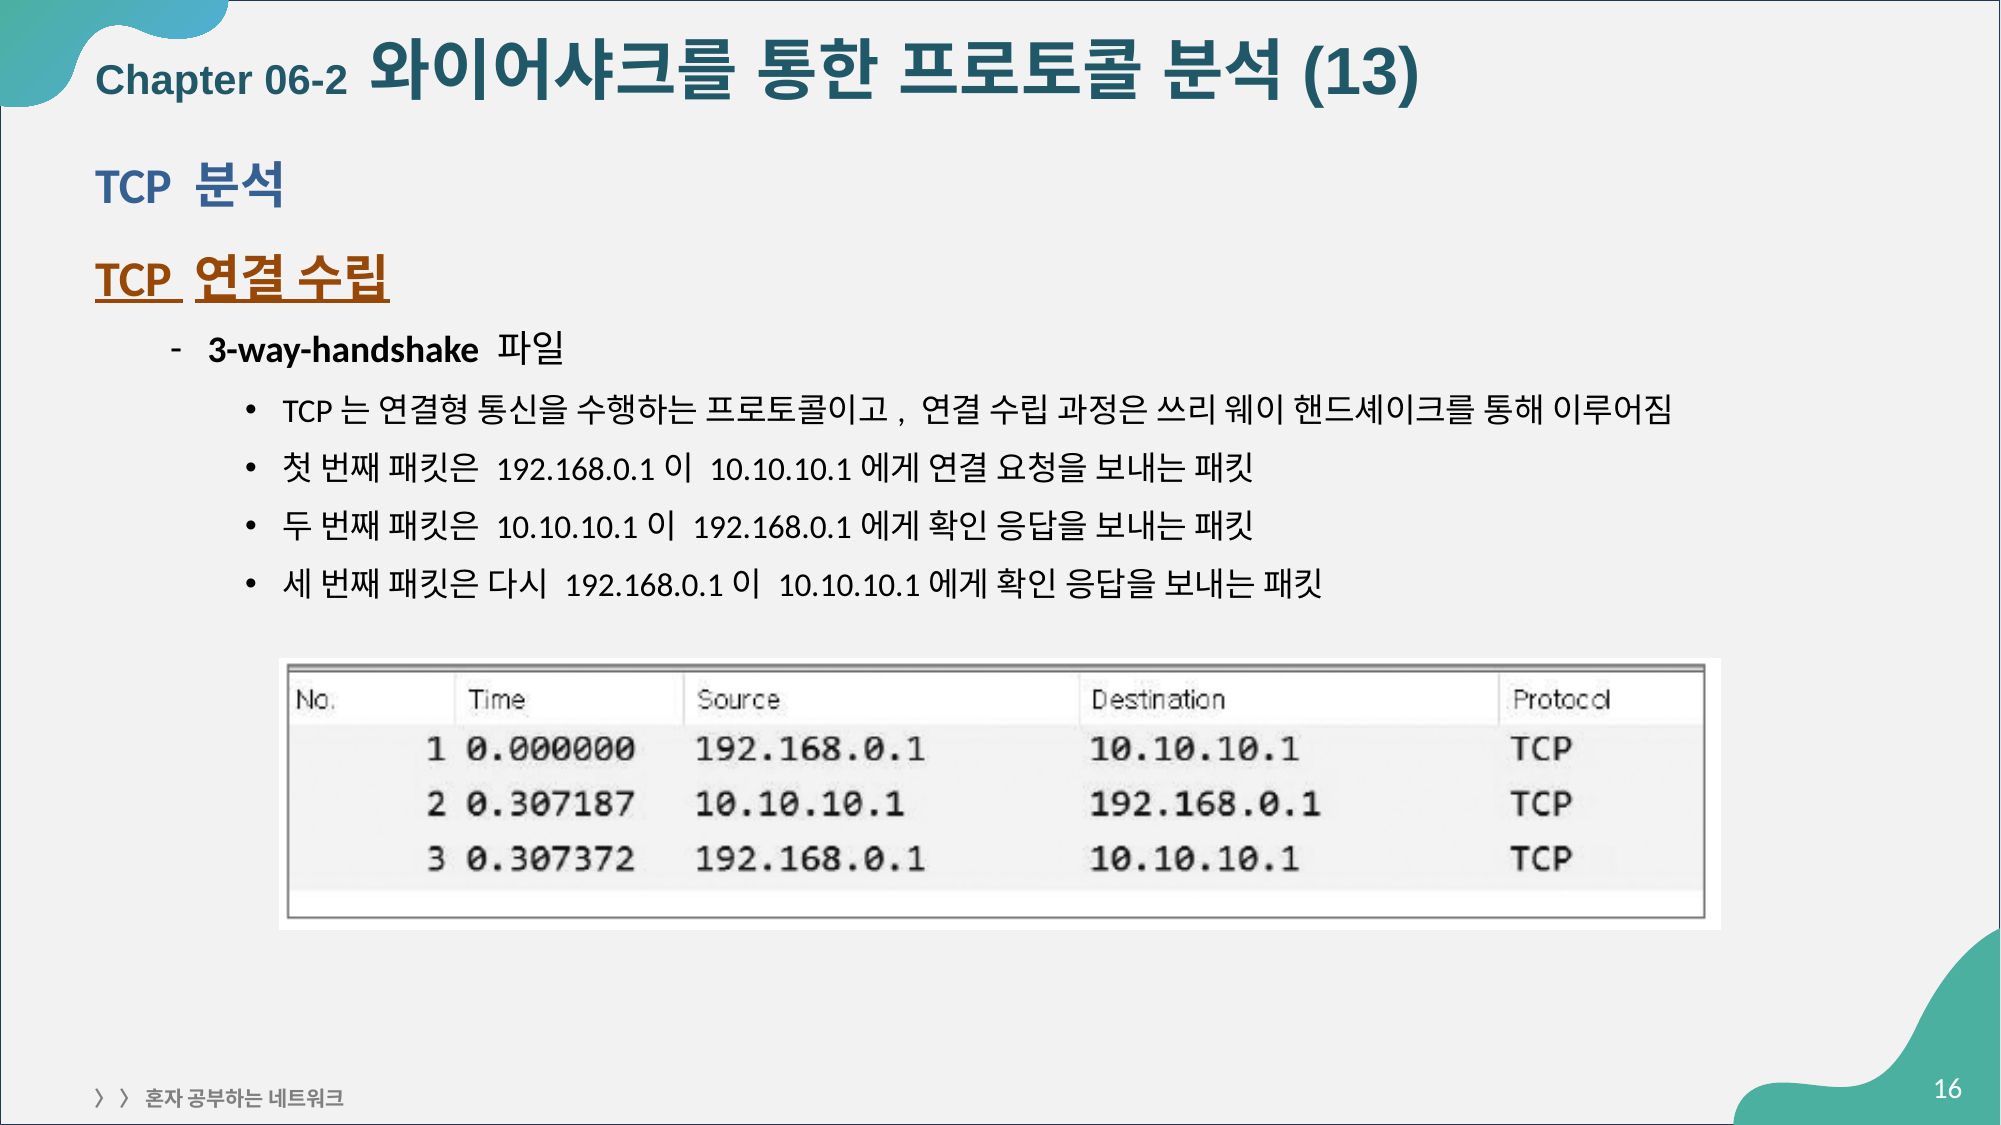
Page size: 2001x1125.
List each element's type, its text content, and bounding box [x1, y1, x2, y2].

list TCP 분석 TCP 연결 수립 3-way-handshake 파일 TCP는 연결형 통신을 수행하는 프로토콜이고, 연결 수립 과정은 쓰리 웨이 핸드셰이크를 통해 이루어짐 첫 번째 패킷은 192.168.0.1이 10.10.10.1에게 연결 요청을 보내는 패킷 두 번째 패킷은 10.10.10.1이 192.168.0.1에게 확인 응답을 보내는 패킷 세 번째 패킷은 다시 192.168.0.1이 10.10.10.1에게 확인 응답을 보내는 패킷 [79, 133, 1931, 1079]
slide_number ‹#› [1917, 1061, 1984, 1122]
title Chapter 06-2 와이어샤크를 통한 프로토콜 분석(13) [79, 17, 1931, 128]
picture [278, 657, 1721, 931]
footer 〉 〉 혼자 공부하는 네트워크 [79, 1078, 755, 1114]
